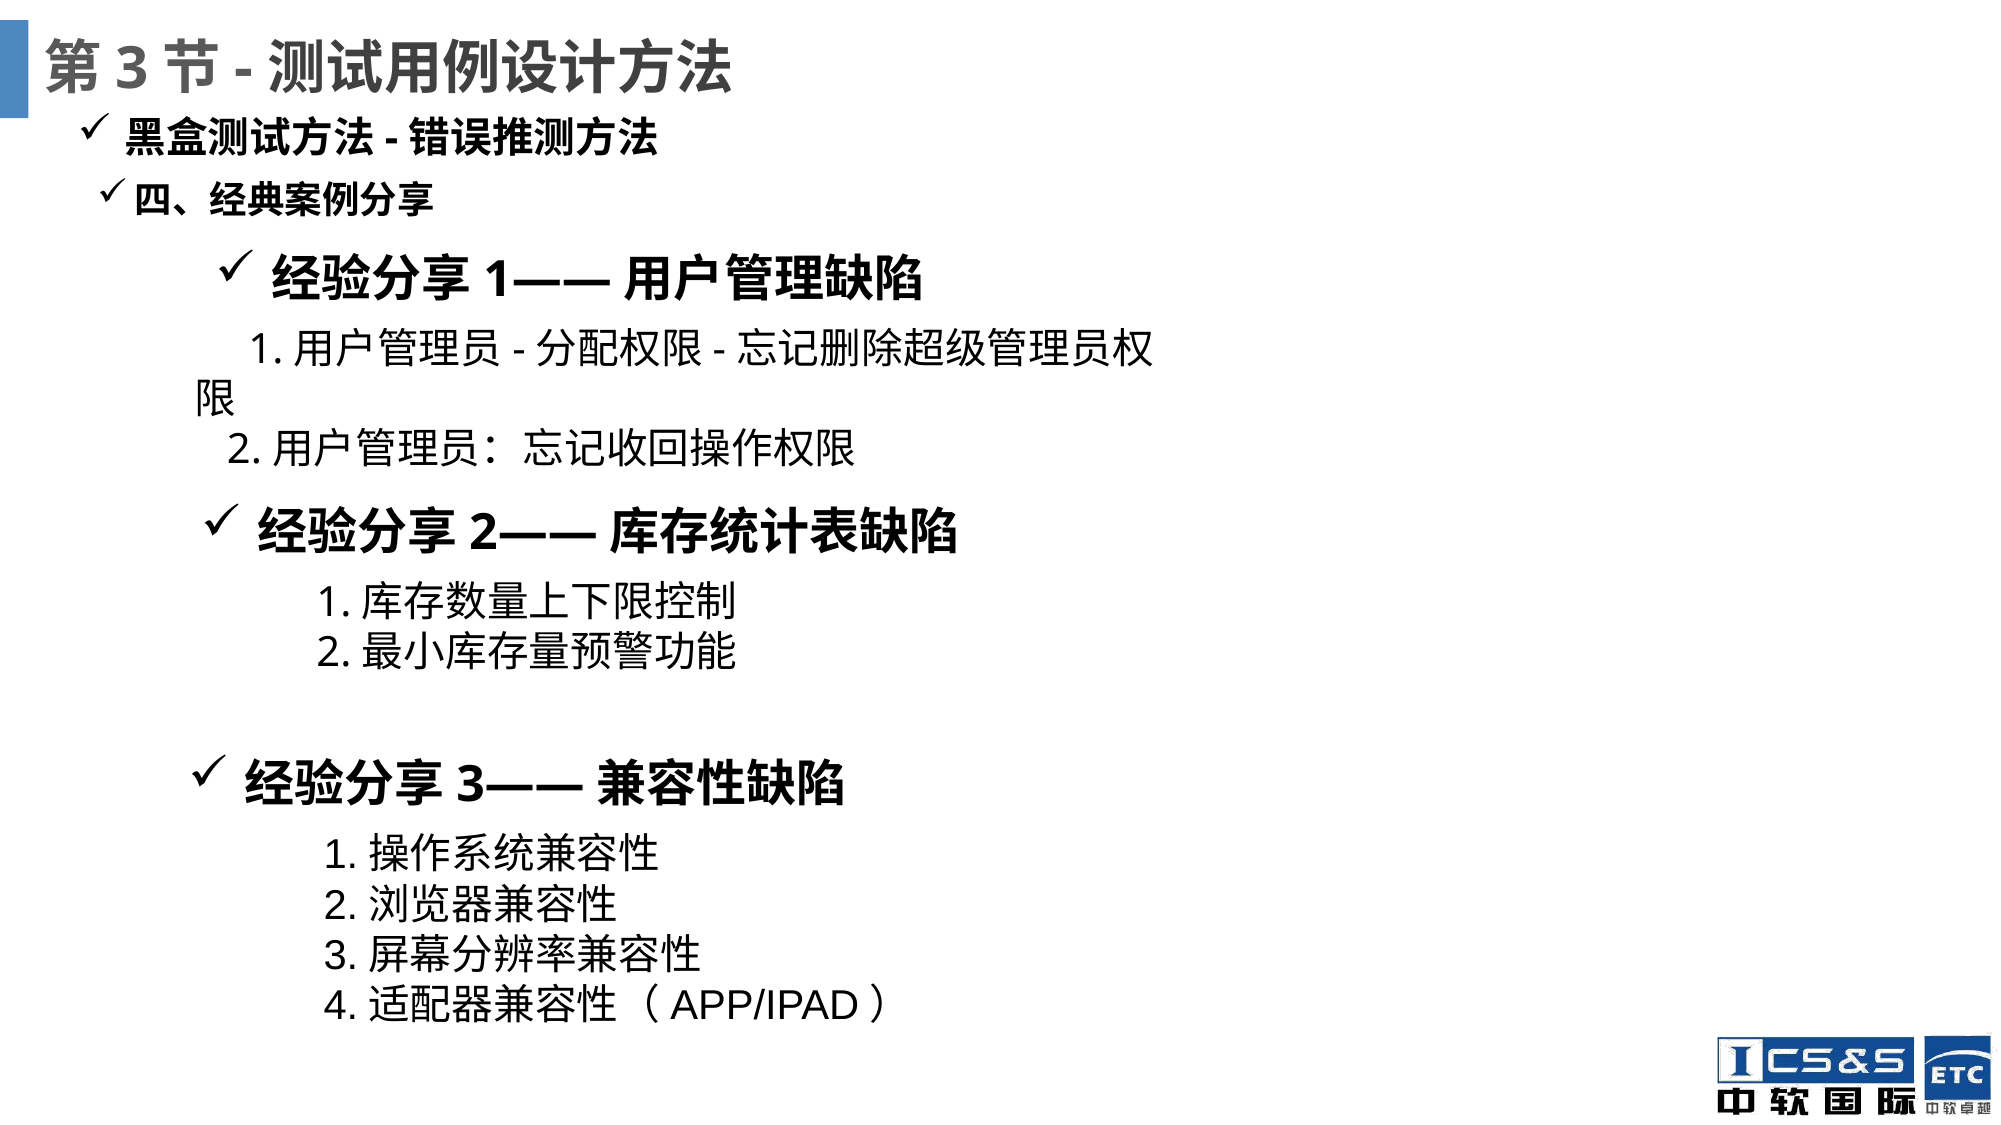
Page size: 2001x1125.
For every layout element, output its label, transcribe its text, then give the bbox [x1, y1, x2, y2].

picture [1706, 1026, 2000, 1125]
title 第3节-测试用例设计方法 [28, 20, 1927, 119]
text_box 1.用户管理员-分配权限-忘记删除超级管理员权限 2.用户管理员：忘记收回操作权限 [179, 314, 1206, 480]
text_box 1.操作系统兼容性 2.浏览器兼容性 3.屏幕分辨率兼容性 4.适配器兼容性（APP/IPAD） [308, 819, 1014, 1035]
text_box 1.库存数量上下限控制 2.最小库存量预警功能 [248, 568, 940, 683]
text_box 黑盒测试方法-错误推测方法 [62, 102, 674, 168]
list 四、经典案例分享 [82, 168, 666, 240]
text_box 经验分享3——兼容性缺陷 [173, 744, 862, 820]
text_box 经验分享2——库存统计表缺陷 [115, 492, 1046, 568]
text_box 经验分享1——用户管理缺陷 [115, 239, 1024, 315]
